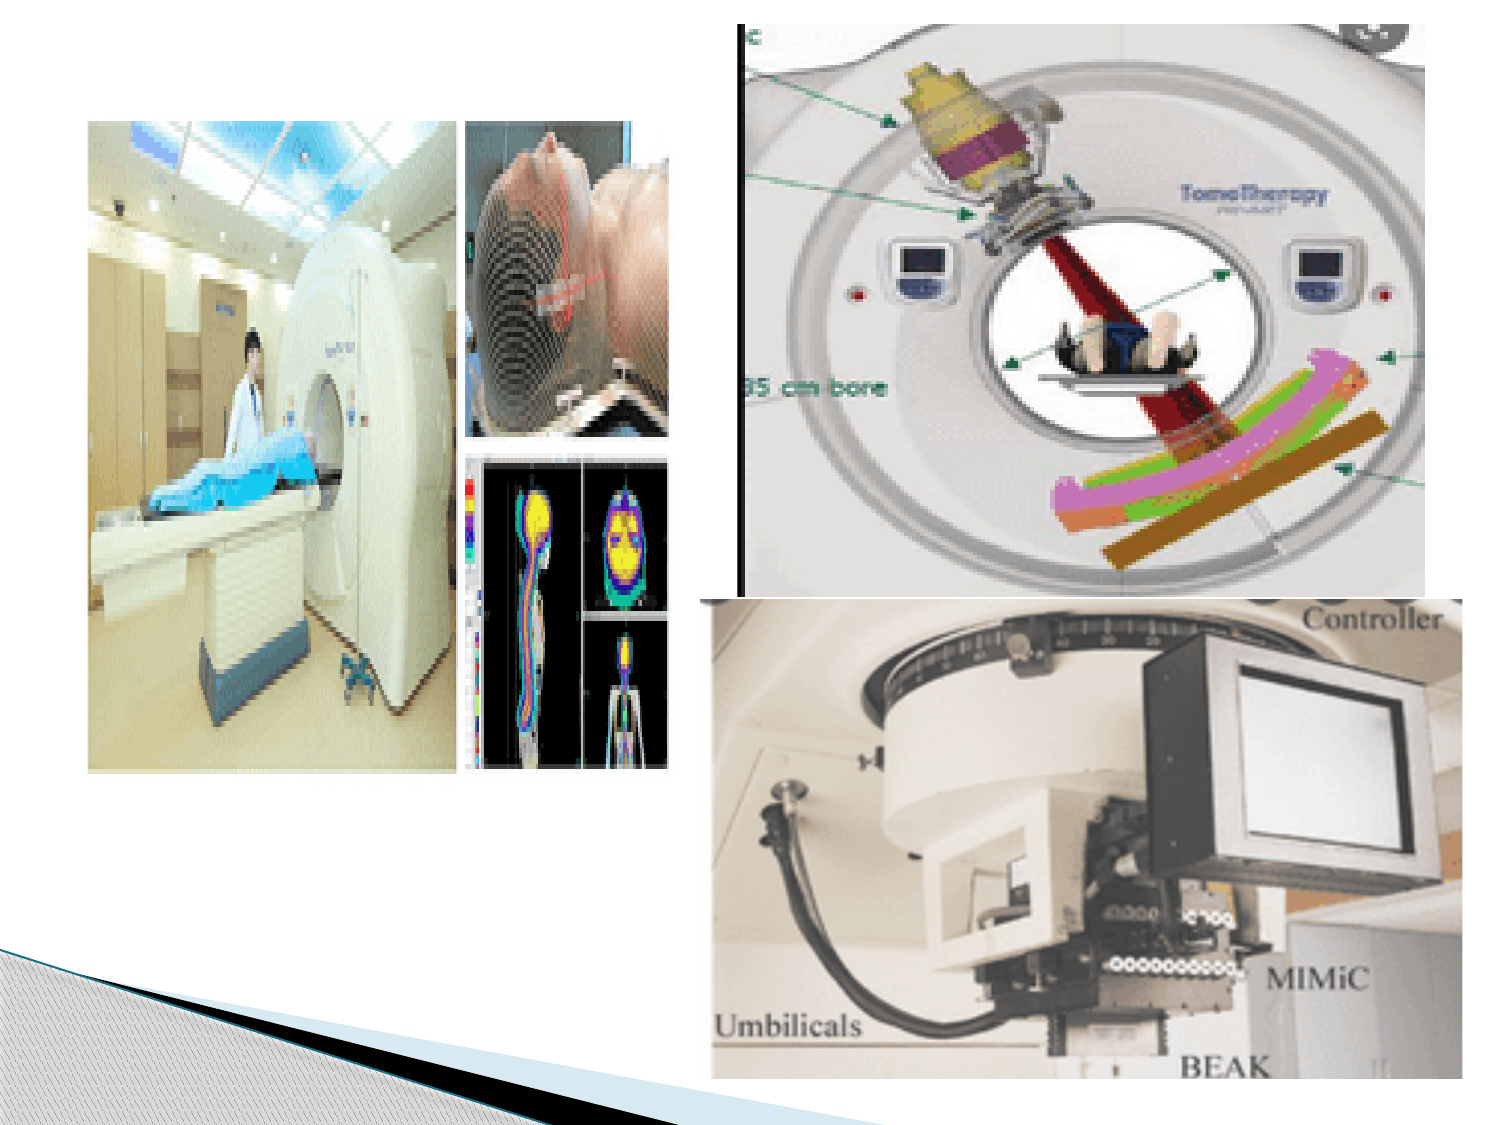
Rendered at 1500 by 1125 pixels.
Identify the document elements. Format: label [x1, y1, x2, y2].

list [87, 112, 676, 813]
picture [699, 599, 1463, 1079]
picture [737, 24, 1426, 597]
